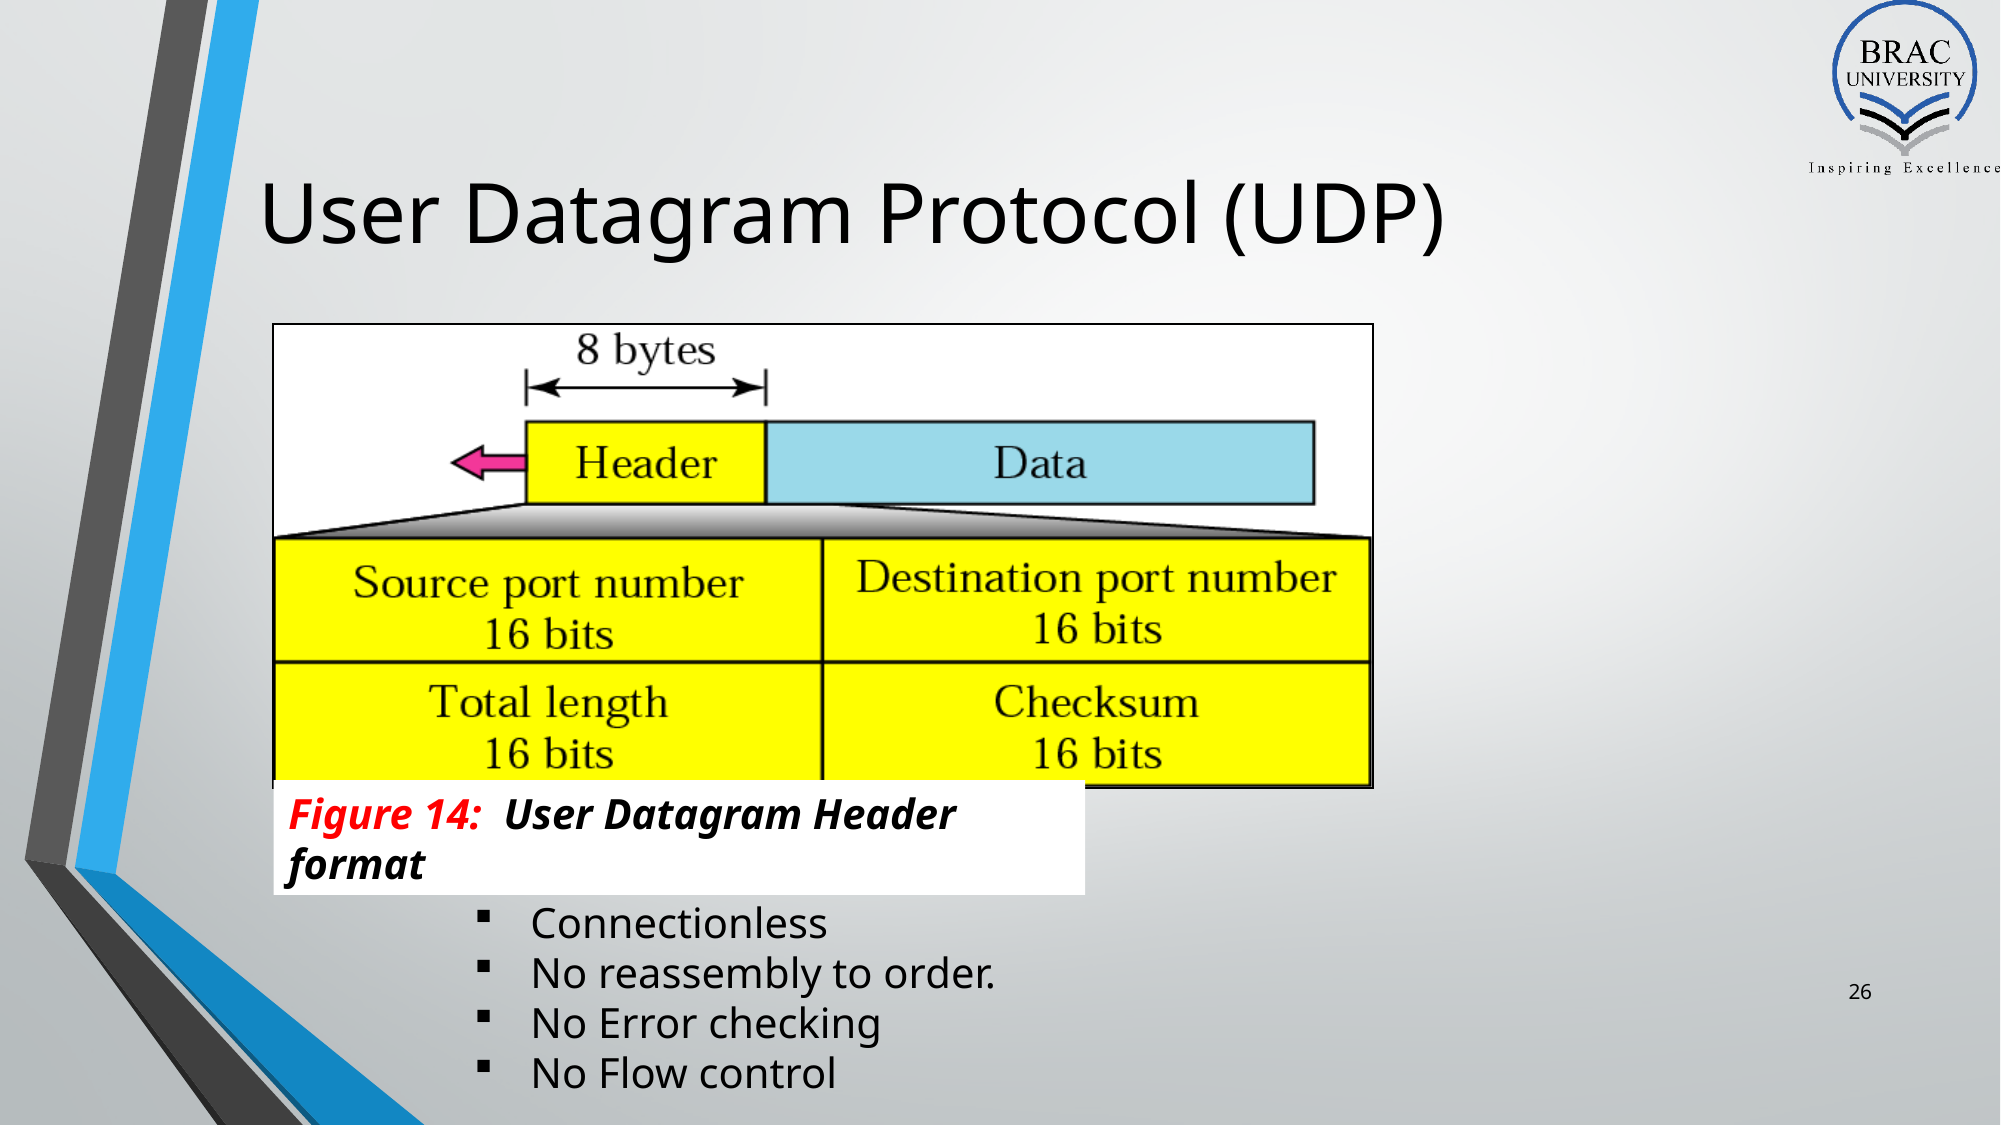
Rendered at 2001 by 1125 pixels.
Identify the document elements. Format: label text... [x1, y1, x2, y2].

title User Datagram Protocol (UDP) [243, 112, 1887, 308]
text_box Figure 14: User Datagram Header format [273, 788, 1086, 895]
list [273, 324, 1373, 788]
text_box Connectionless No reassembly to order. No Error checking No Flow control [459, 889, 1671, 1105]
slide_number 26 [1796, 962, 1887, 1023]
picture [1808, 0, 2000, 176]
